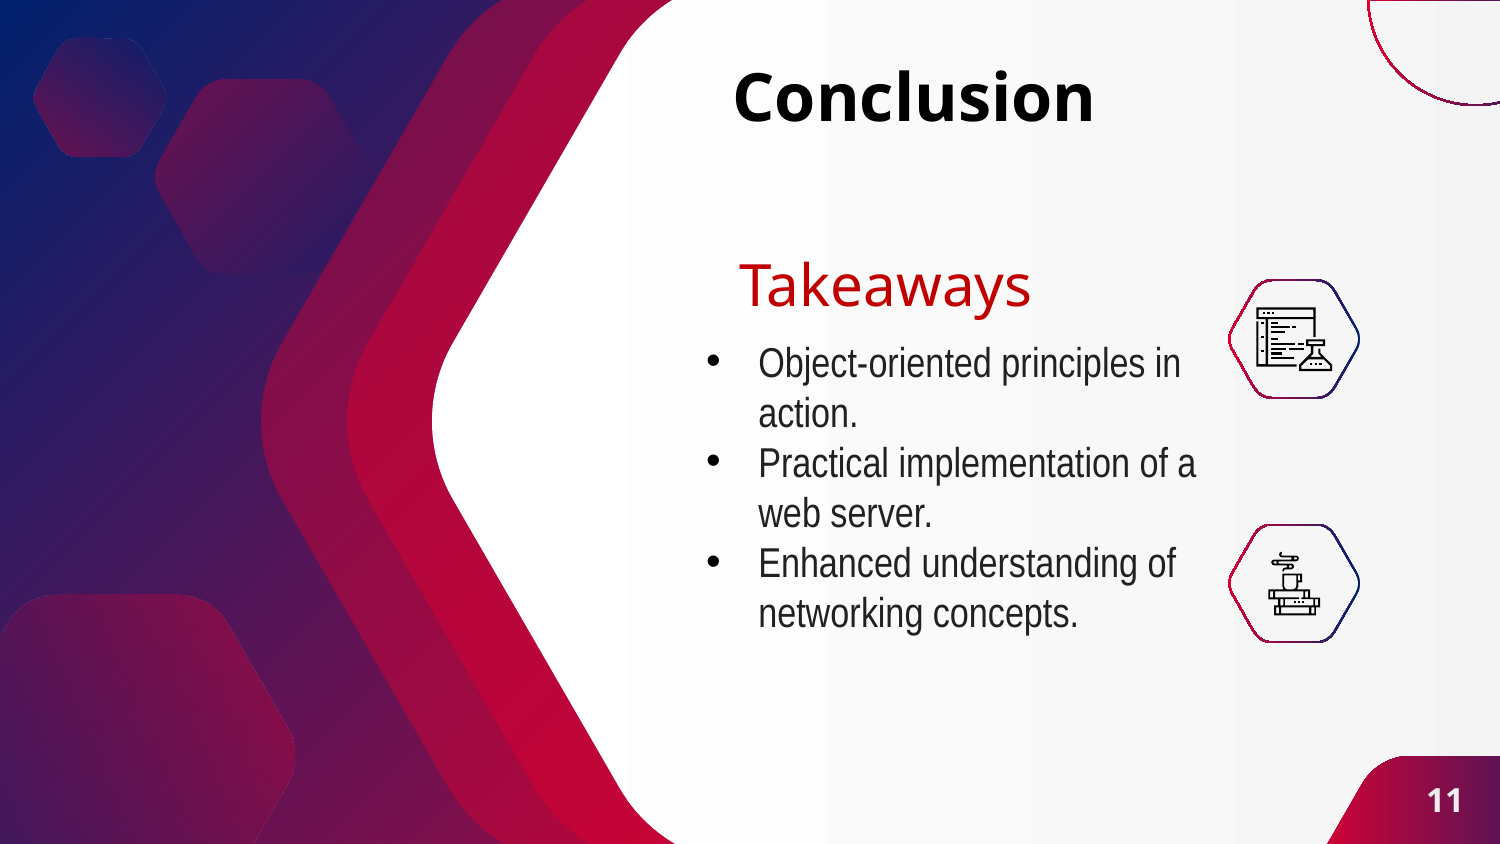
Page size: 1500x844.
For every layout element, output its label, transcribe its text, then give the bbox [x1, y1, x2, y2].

text_box [1228, 279, 1361, 400]
slide_number 11 [1389, 755, 1500, 844]
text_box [1268, 551, 1321, 616]
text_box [1256, 307, 1333, 372]
title Conclusion [525, 51, 1304, 140]
text_box [1228, 523, 1361, 644]
subtitle Takeaways [701, 230, 1261, 336]
subtitle Object-oriented principles in action. Practical implementation of a web server. Enhanced understanding of networking concepts. [668, 259, 1219, 712]
